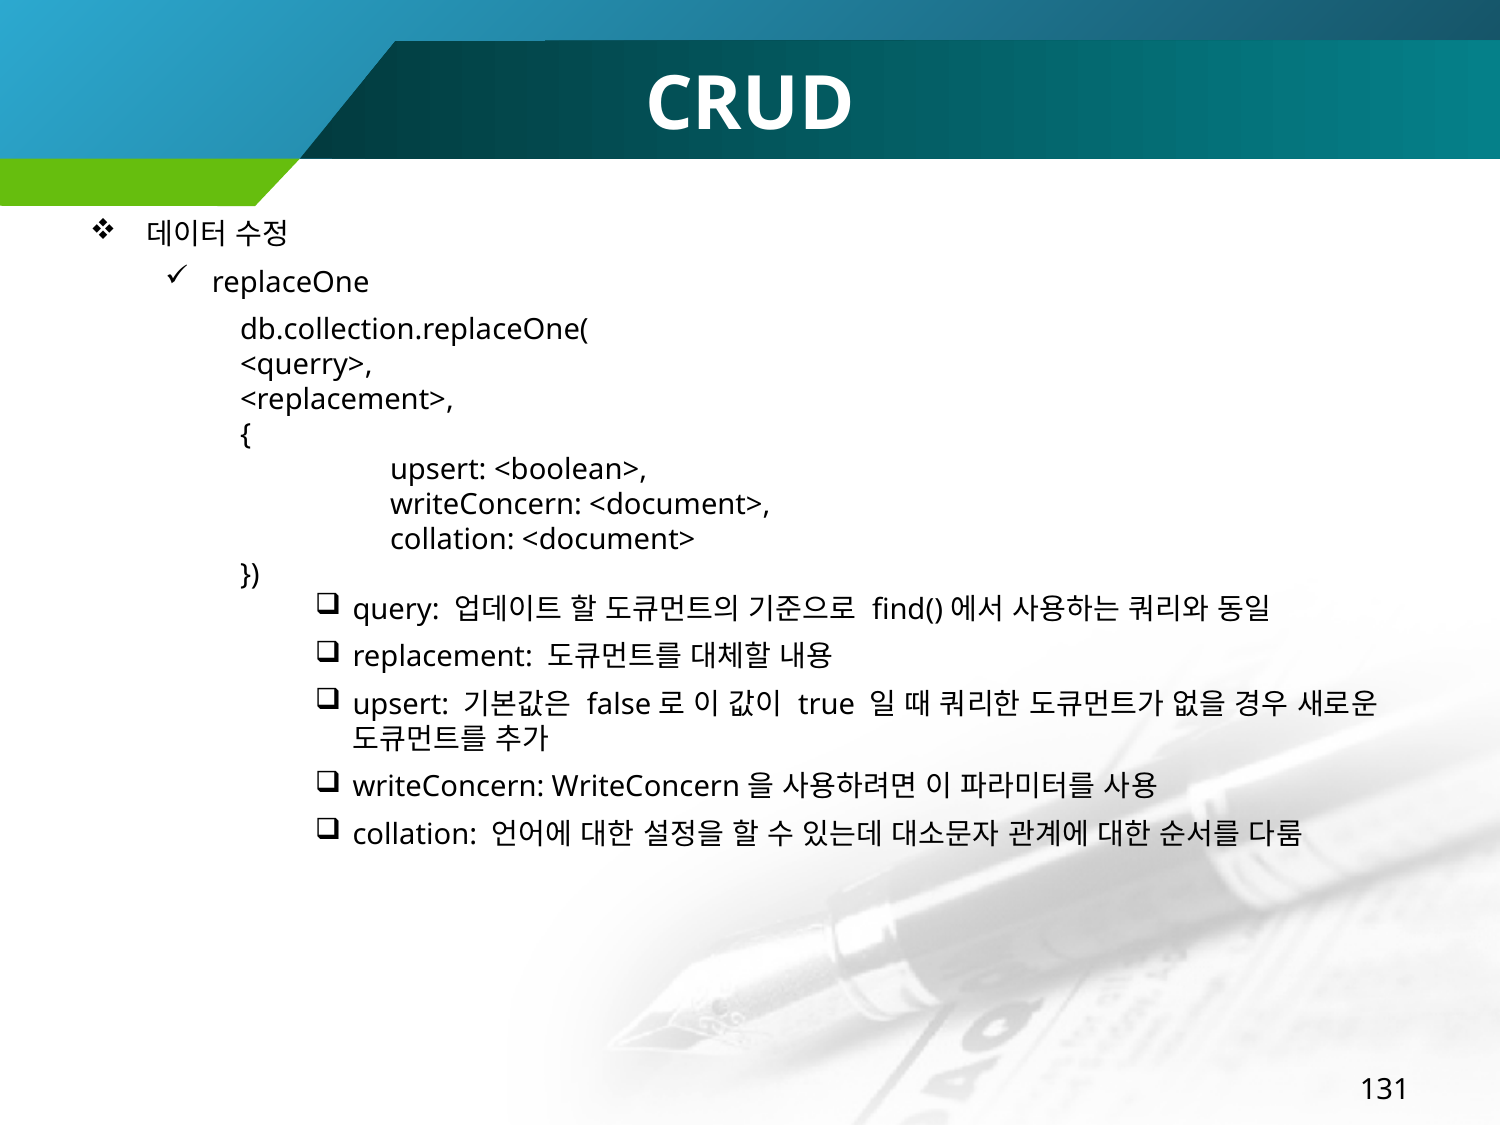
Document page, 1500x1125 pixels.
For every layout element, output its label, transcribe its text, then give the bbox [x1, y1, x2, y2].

slide_number 131 [1074, 1062, 1426, 1103]
picture [490, 448, 1500, 1125]
title CRUD [0, 36, 1500, 163]
list 데이터 수정 replaceOne db.collection.replaceOne( <querry>, <replacement>, { upsert: <boolean>, writeConcern: <document>, collation: <document> }) query: 업데이트 할 도큐먼트의 기준으로 find()에서 사용하는 쿼리와 동일 replacement: 도큐먼트를 대체할 내용 upsert: 기본값은 false로 이 값이 true 일 때 쿼리한 도큐먼트가 없을 경우 새로운 도큐먼트를 추가 writeConcern: WriteConcern을 사용하려면 이 파라미터를 사용 collation: 언어에 대한 설정을 할 수 있는데 대소문자 관계에 대한 순서를 다룸 [74, 207, 1426, 1063]
